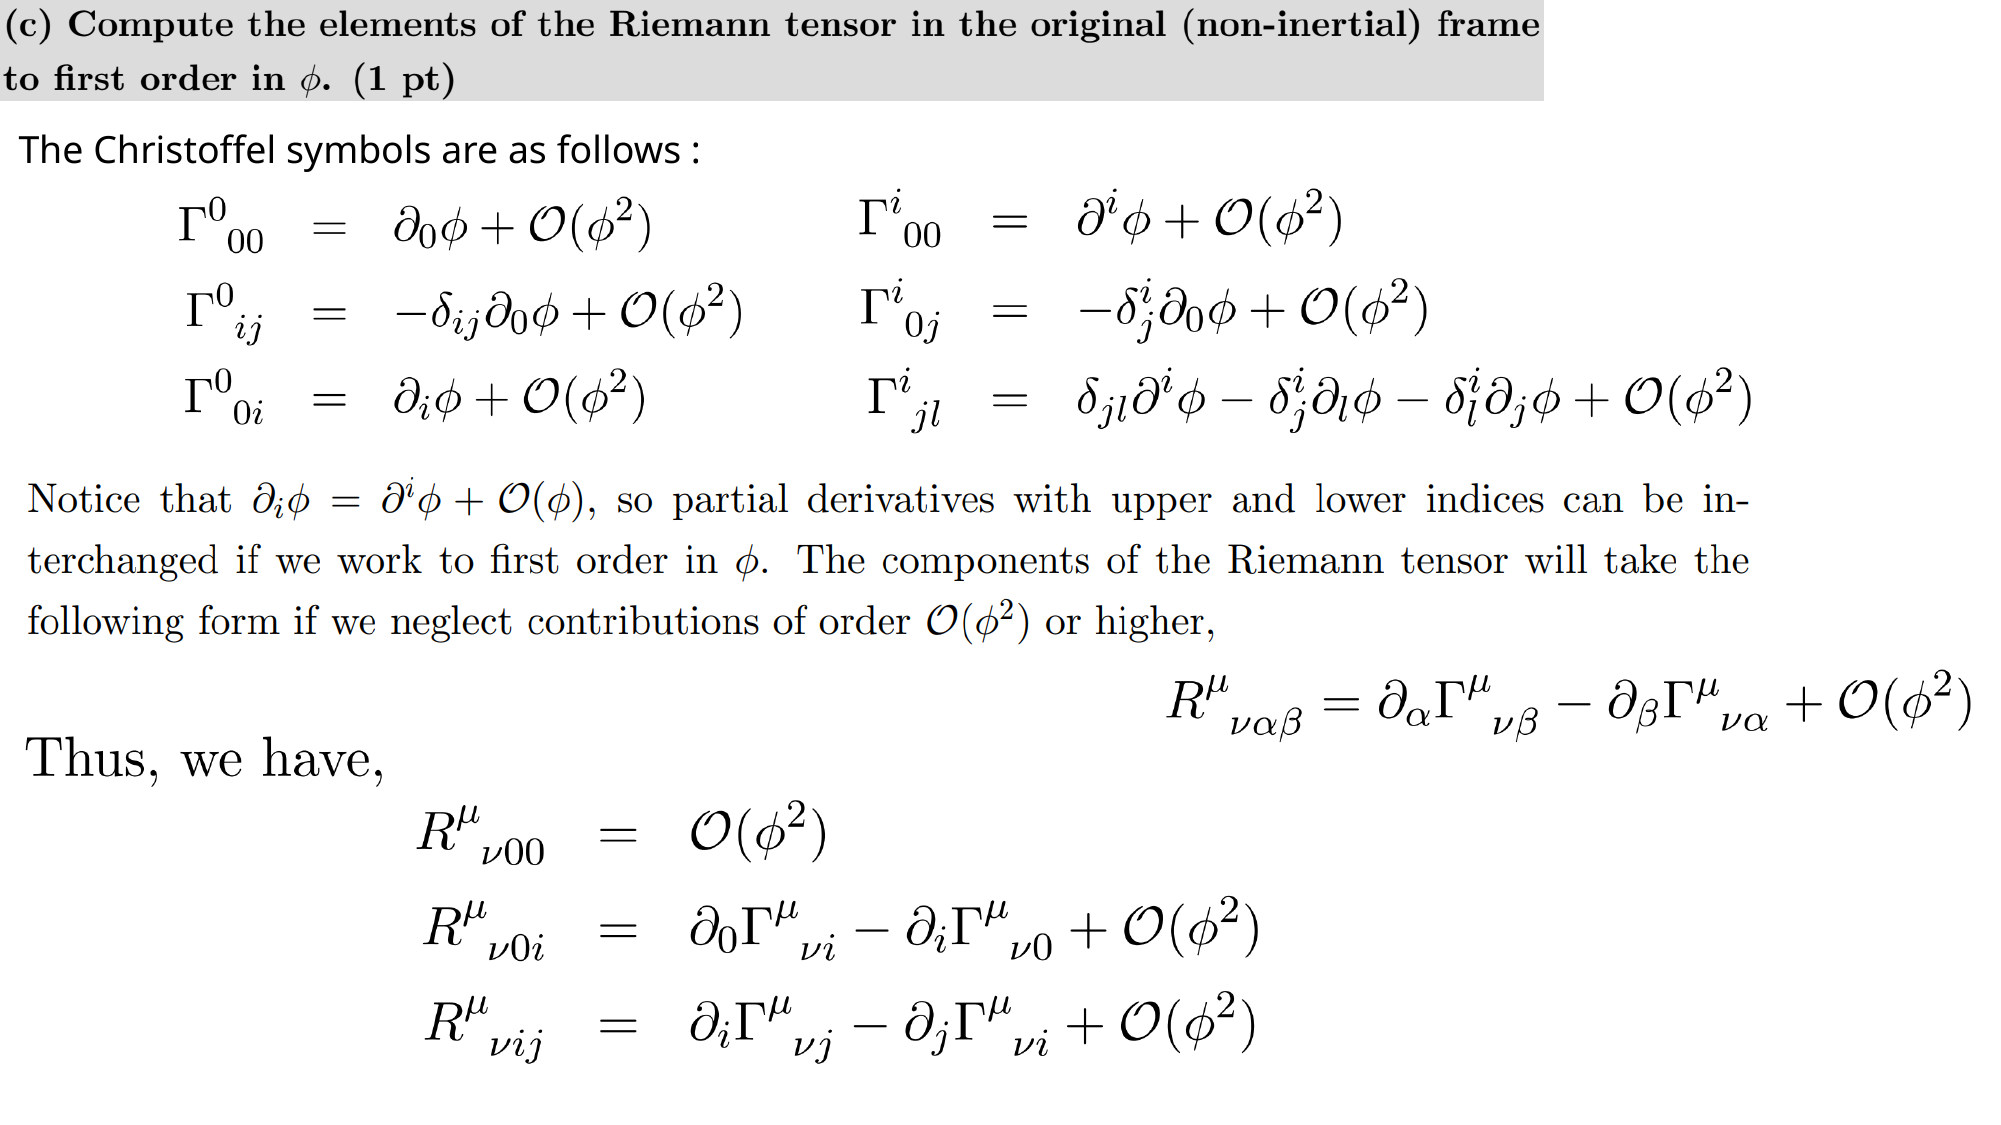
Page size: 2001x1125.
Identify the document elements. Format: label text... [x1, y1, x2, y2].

picture [848, 181, 1755, 437]
picture [17, 724, 390, 791]
text_box The Christoffel symbols are as follows : [3, 118, 727, 179]
picture [169, 181, 748, 432]
picture [410, 784, 1263, 1074]
picture [17, 472, 1983, 750]
picture [0, 0, 1544, 102]
